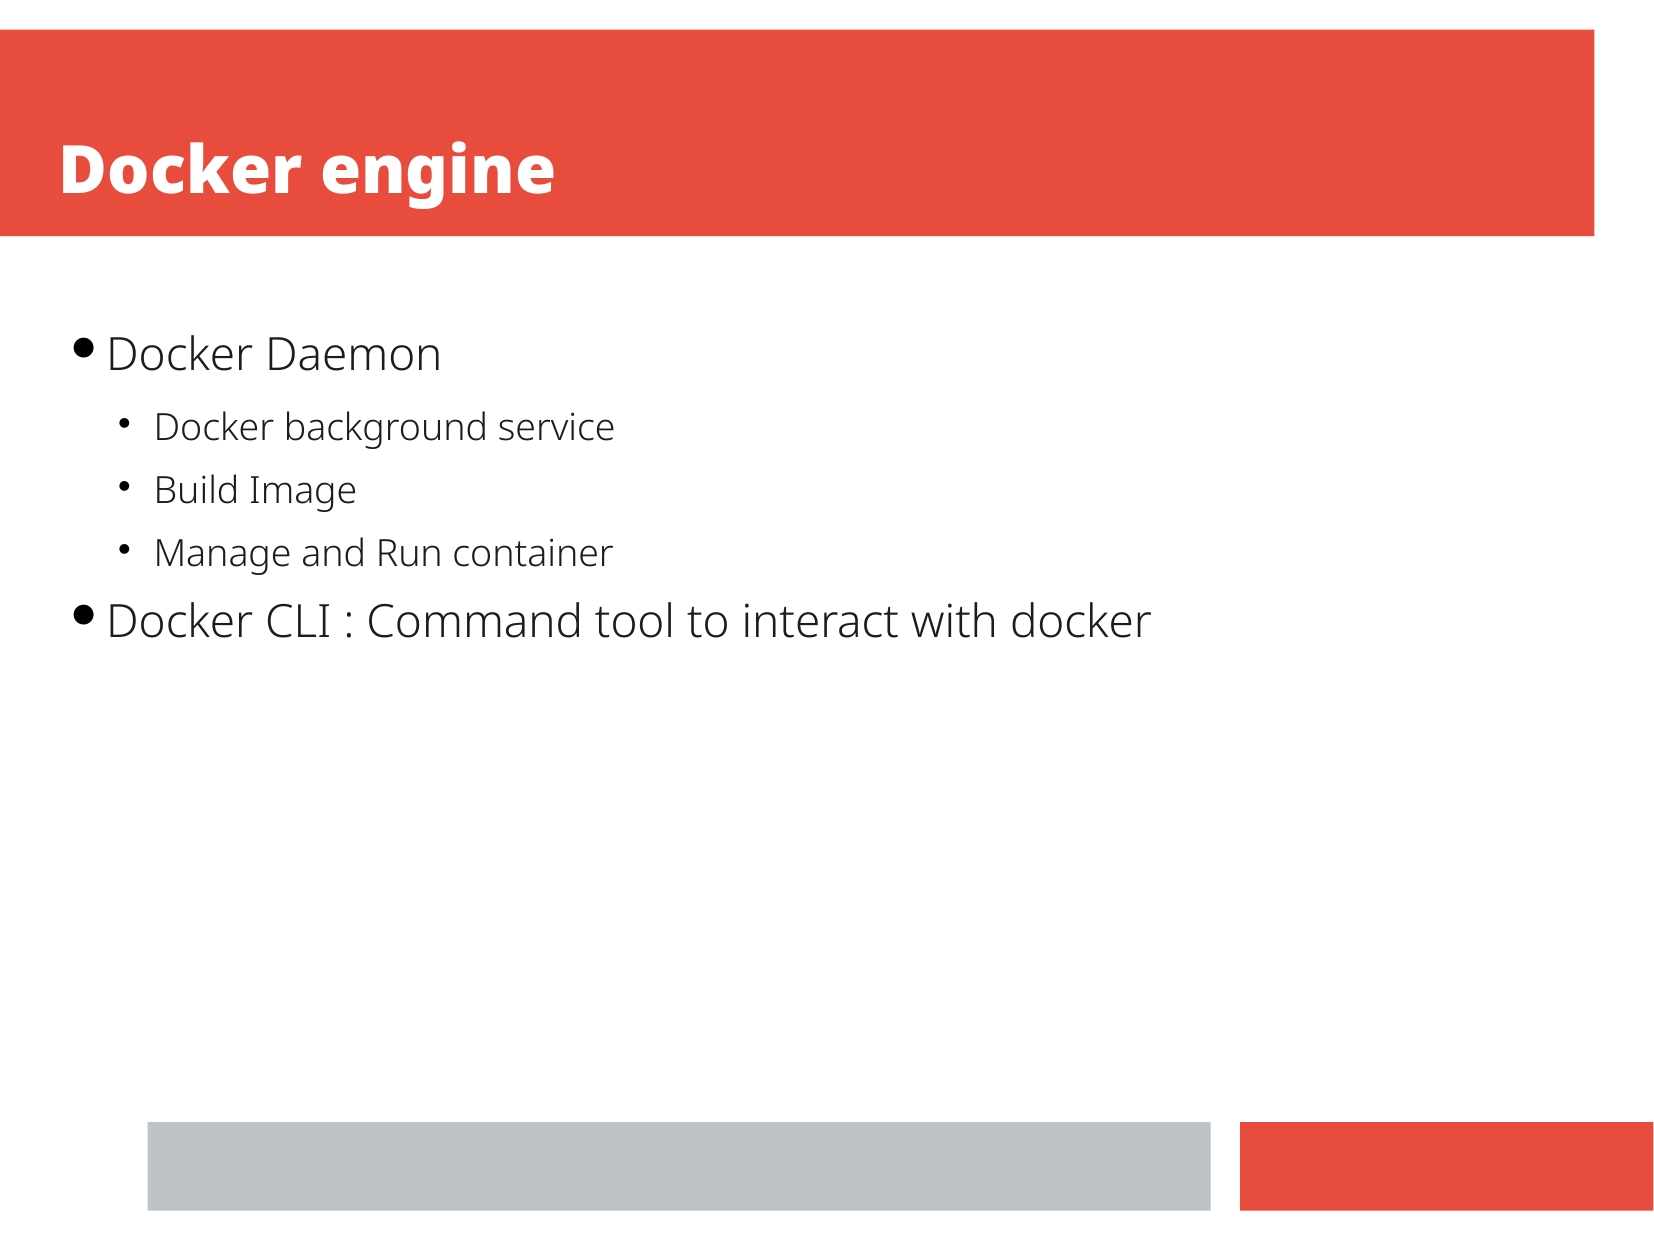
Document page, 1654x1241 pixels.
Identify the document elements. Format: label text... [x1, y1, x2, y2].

text_box Docker Daemon Docker background service Build Image Manage and Run container Docker CLI : Command tool to interact with docker [59, 324, 1565, 1093]
text_box Docker engine [59, 59, 1595, 207]
